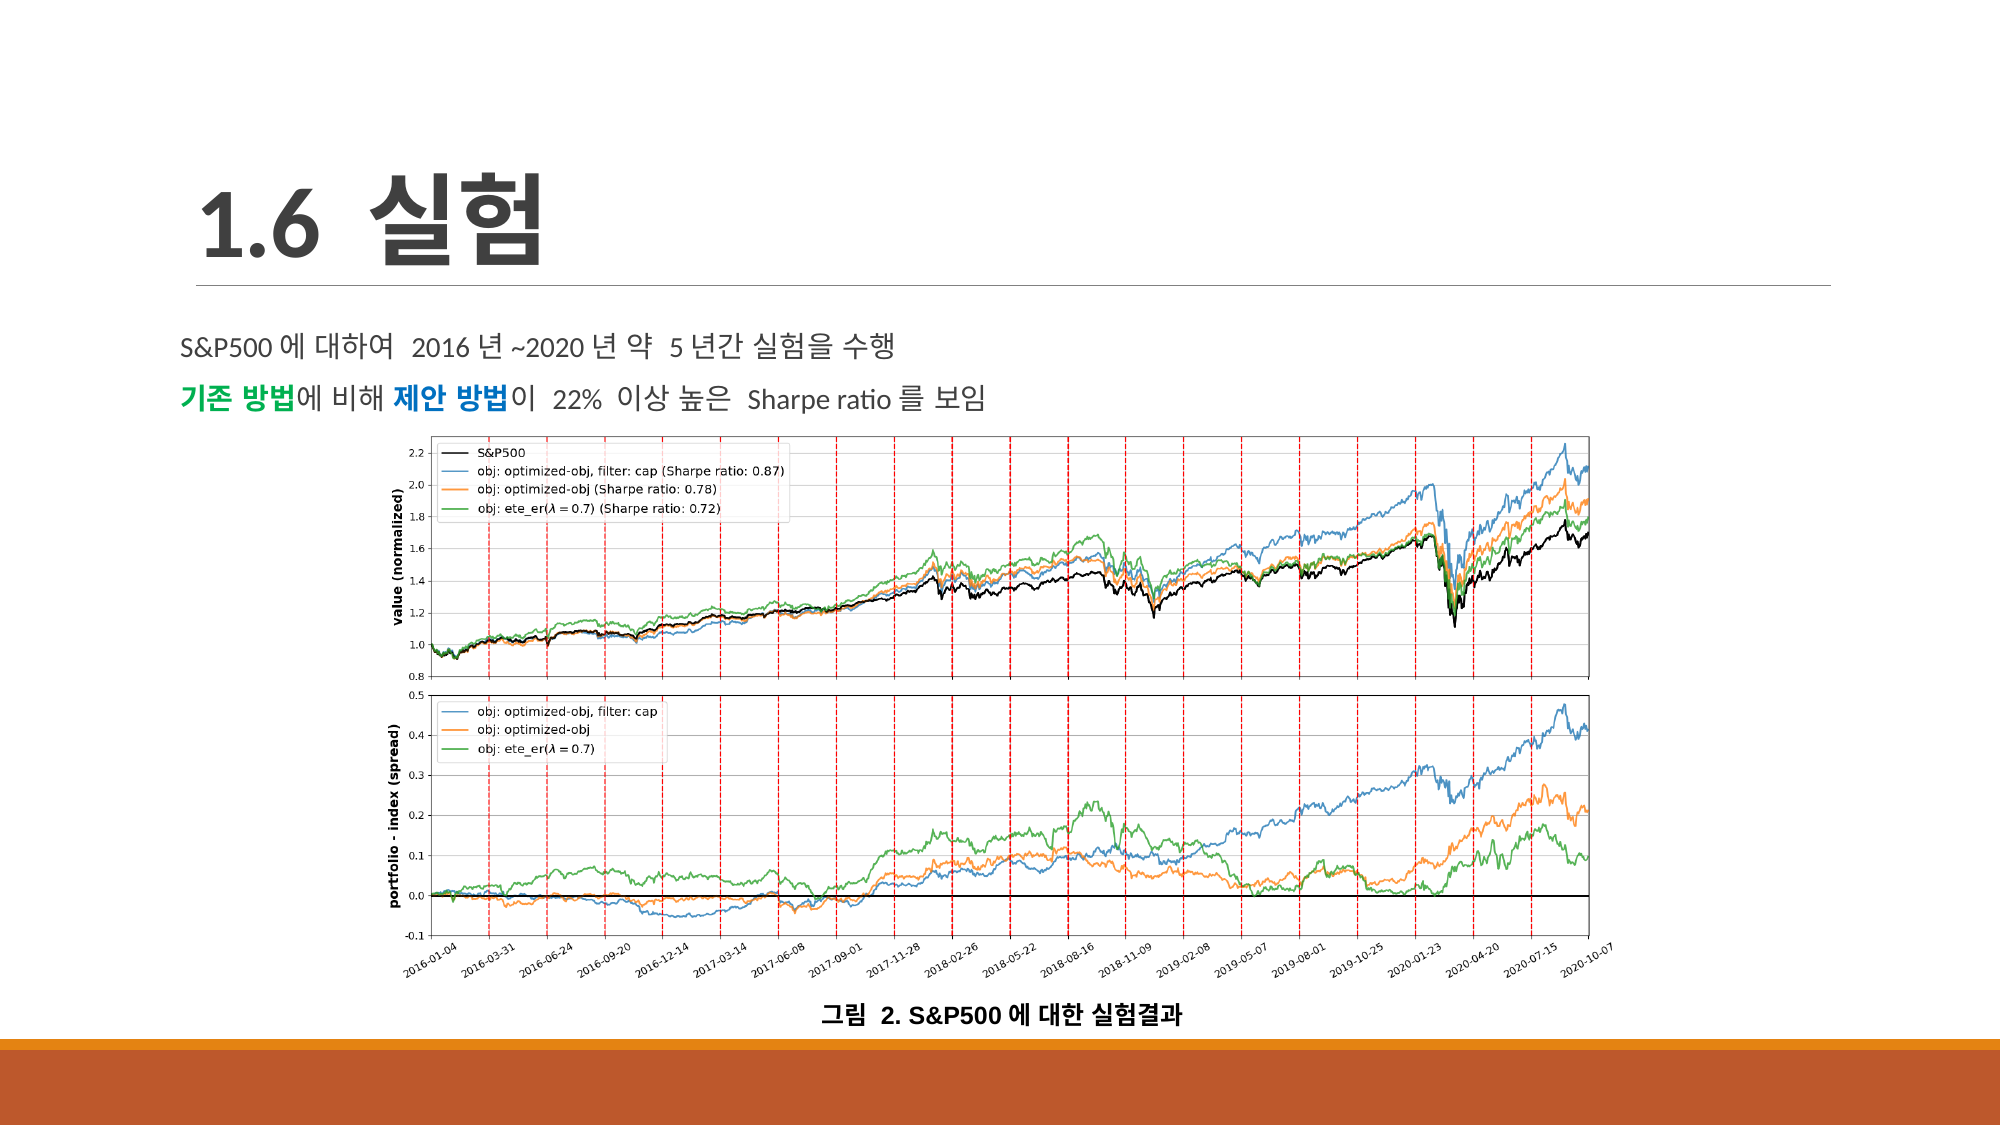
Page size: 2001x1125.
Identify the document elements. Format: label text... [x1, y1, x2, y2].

title 1.6 실험 [180, 47, 1830, 285]
list S&P500에 대하여 2016년~2020년 약 5년간 실험을 수행 기존 방법에 비해 제안 방법이 22% 이상 높은 Sharpe ratio를 보임 [180, 302, 1830, 1040]
picture [379, 427, 1626, 989]
text_box 그림 2. S&P500에 대한 실험결과 [807, 997, 1199, 1037]
